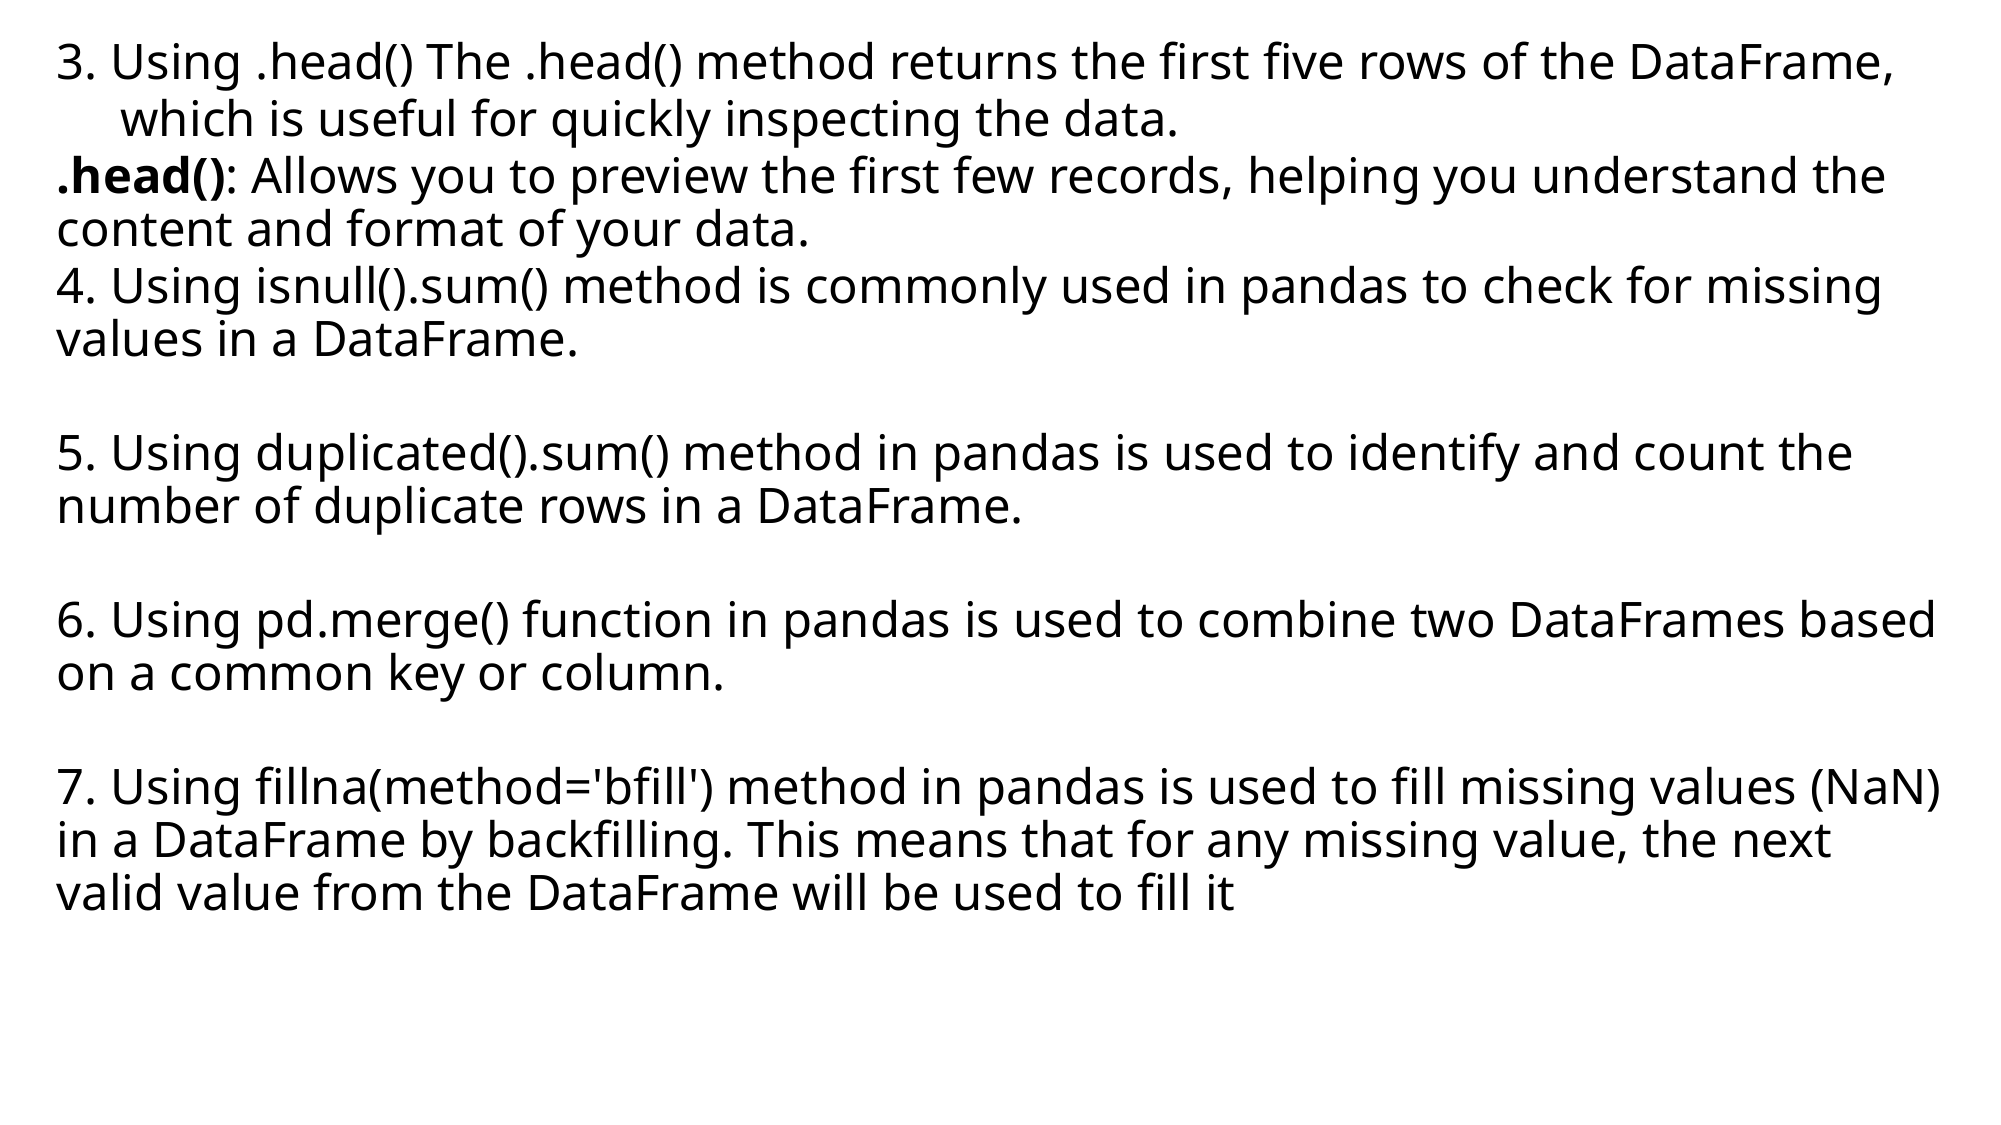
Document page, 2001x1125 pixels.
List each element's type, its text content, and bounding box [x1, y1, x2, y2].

list 3. Using .head() The .head() method returns the first five rows of the DataFrame, which is useful for quickly inspecting the data. .head(): Allows you to preview the first few records, helping you understand the content and format of your data. 4. Using isnull().sum() method is commonly used in pandas to check for missing values in a DataFrame. 5. Using duplicated().sum() method in pandas is used to identify and count the number of duplicate rows in a DataFrame. 6. Using pd.merge() function in pandas is used to combine two DataFrames based on a common key or column. 7. Using fillna(method='bfill') method in pandas is used to fill missing values (NaN) in a DataFrame by backfilling. This means that for any missing value, the next valid value from the DataFrame will be used to fill it [41, 29, 1960, 1070]
